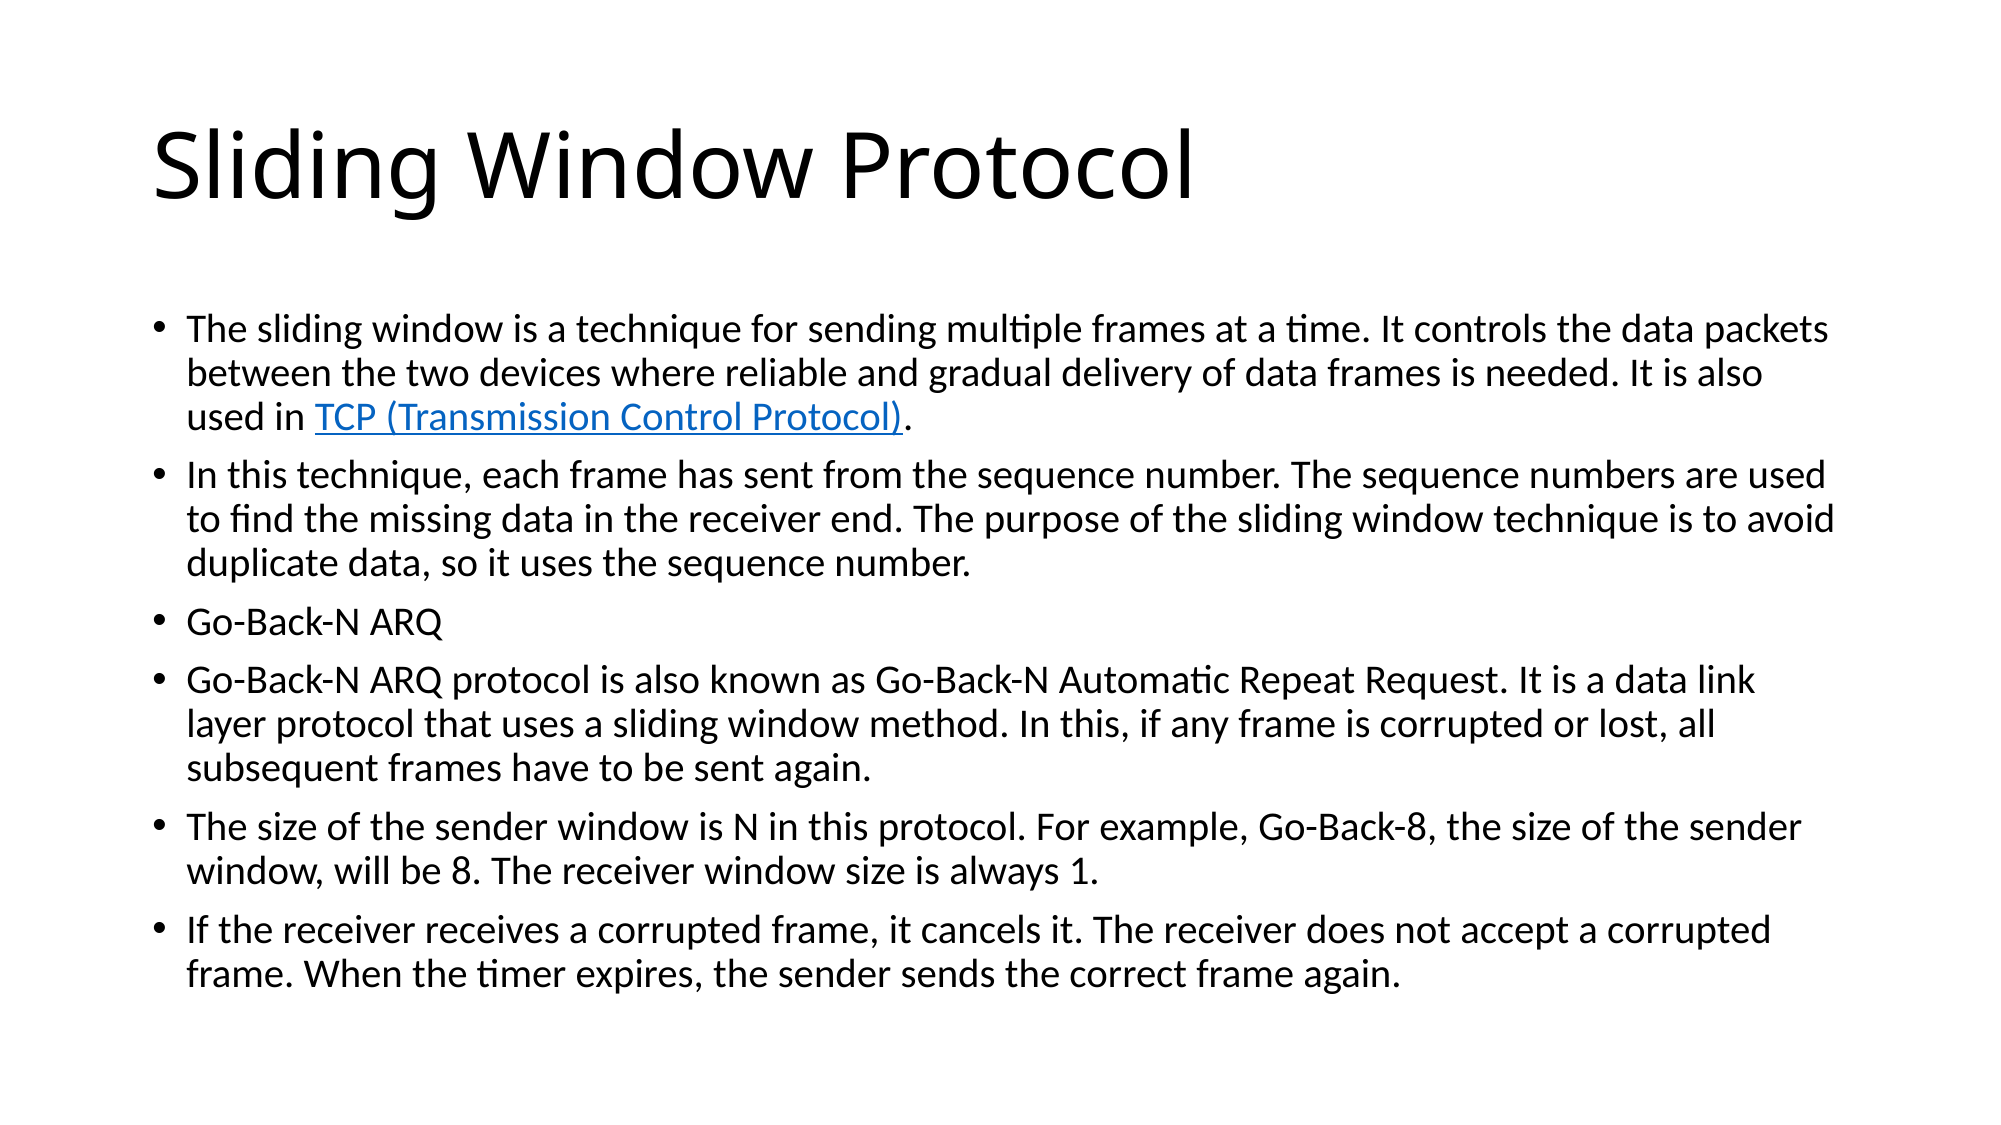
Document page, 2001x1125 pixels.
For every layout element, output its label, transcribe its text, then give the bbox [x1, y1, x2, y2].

title Sliding Window Protocol [137, 59, 1863, 278]
list The sliding window is a technique for sending multiple frames at a time. It controls the data packets between the two devices where reliable and gradual delivery of data frames is needed. It is also used in TCP (Transmission Control Protocol). In this technique, each frame has sent from the sequence number. The sequence numbers are used to find the missing data in the receiver end. The purpose of the sliding window technique is to avoid duplicate data, so it uses the sequence number. Go-Back-N ARQ Go-Back-N ARQ protocol is also known as Go-Back-N Automatic Repeat Request. It is a data link layer protocol that uses a sliding window method. In this, if any frame is corrupted or lost, all subsequent frames have to be sent again. The size of the sender window is N in this protocol. For example, Go-Back-8, the size of the sender window, will be 8. The receiver window size is always 1. If the receiver receives a corrupted frame, it cancels it. The receiver does not accept a corrupted frame. When the timer expires, the sender sends the correct frame again. [137, 299, 1863, 1014]
